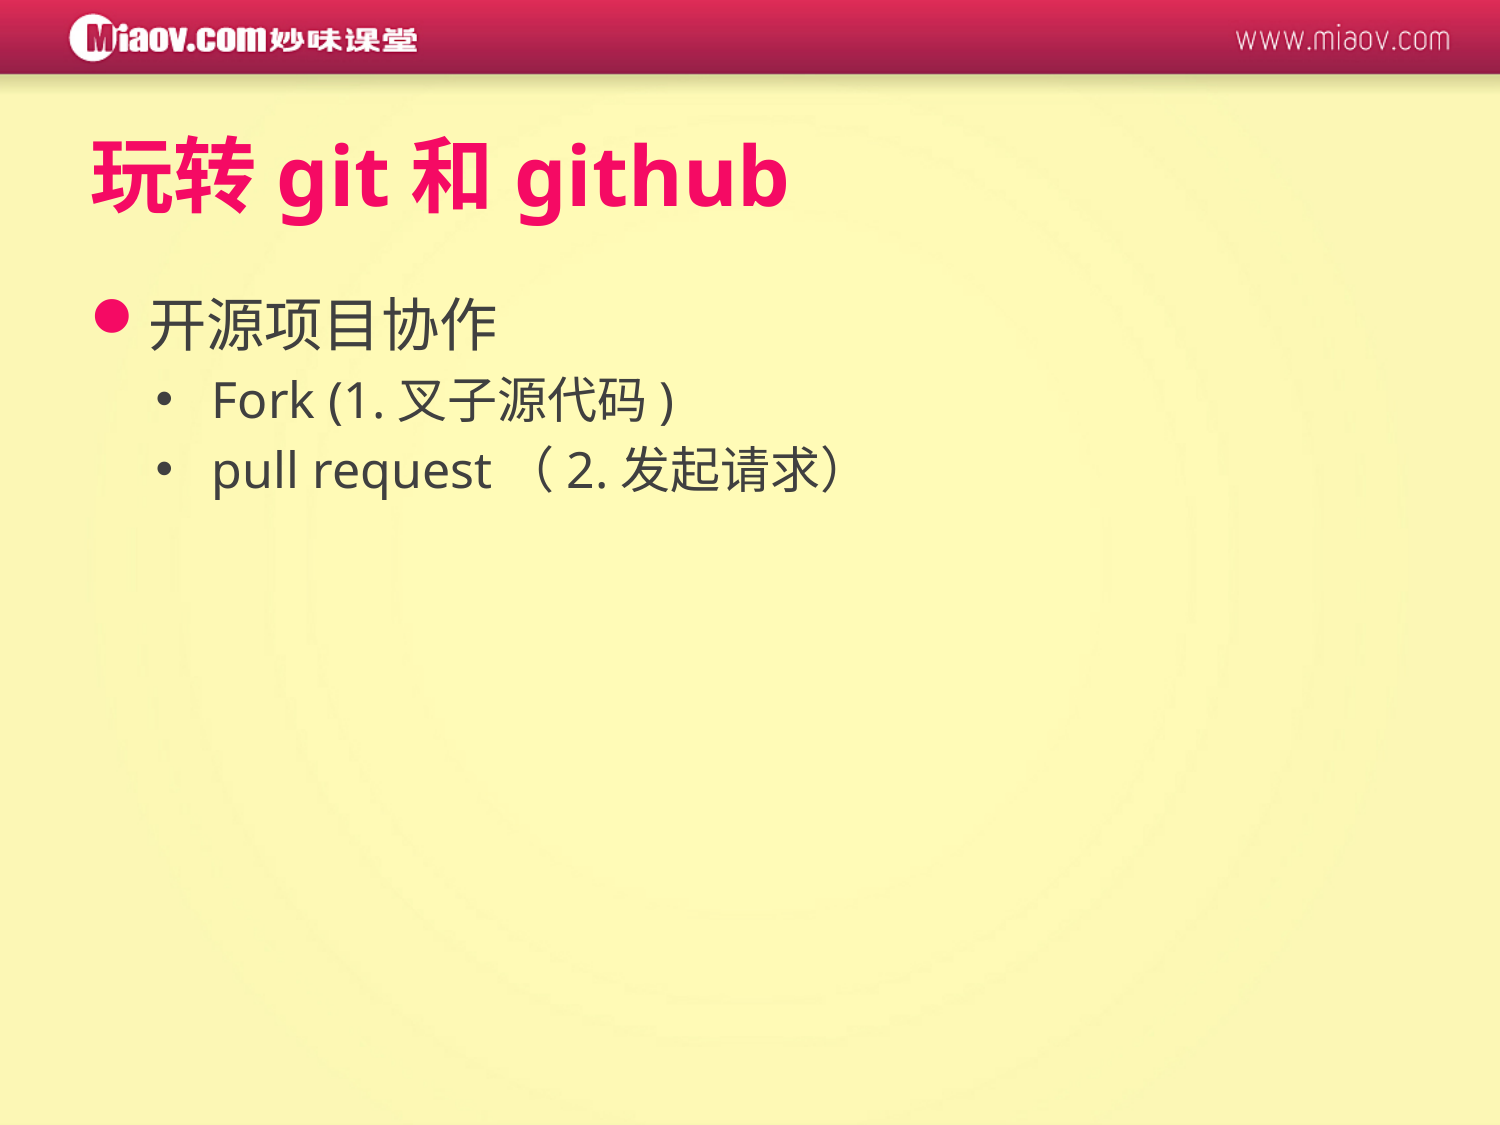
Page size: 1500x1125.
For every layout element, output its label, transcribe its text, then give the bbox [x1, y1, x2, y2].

picture [0, 0, 1500, 1125]
title 玩转git和github [74, 79, 1426, 268]
list 开源项目协作 Fork (1.叉子源代码) pull request（2.发起请求） [74, 280, 1426, 1024]
